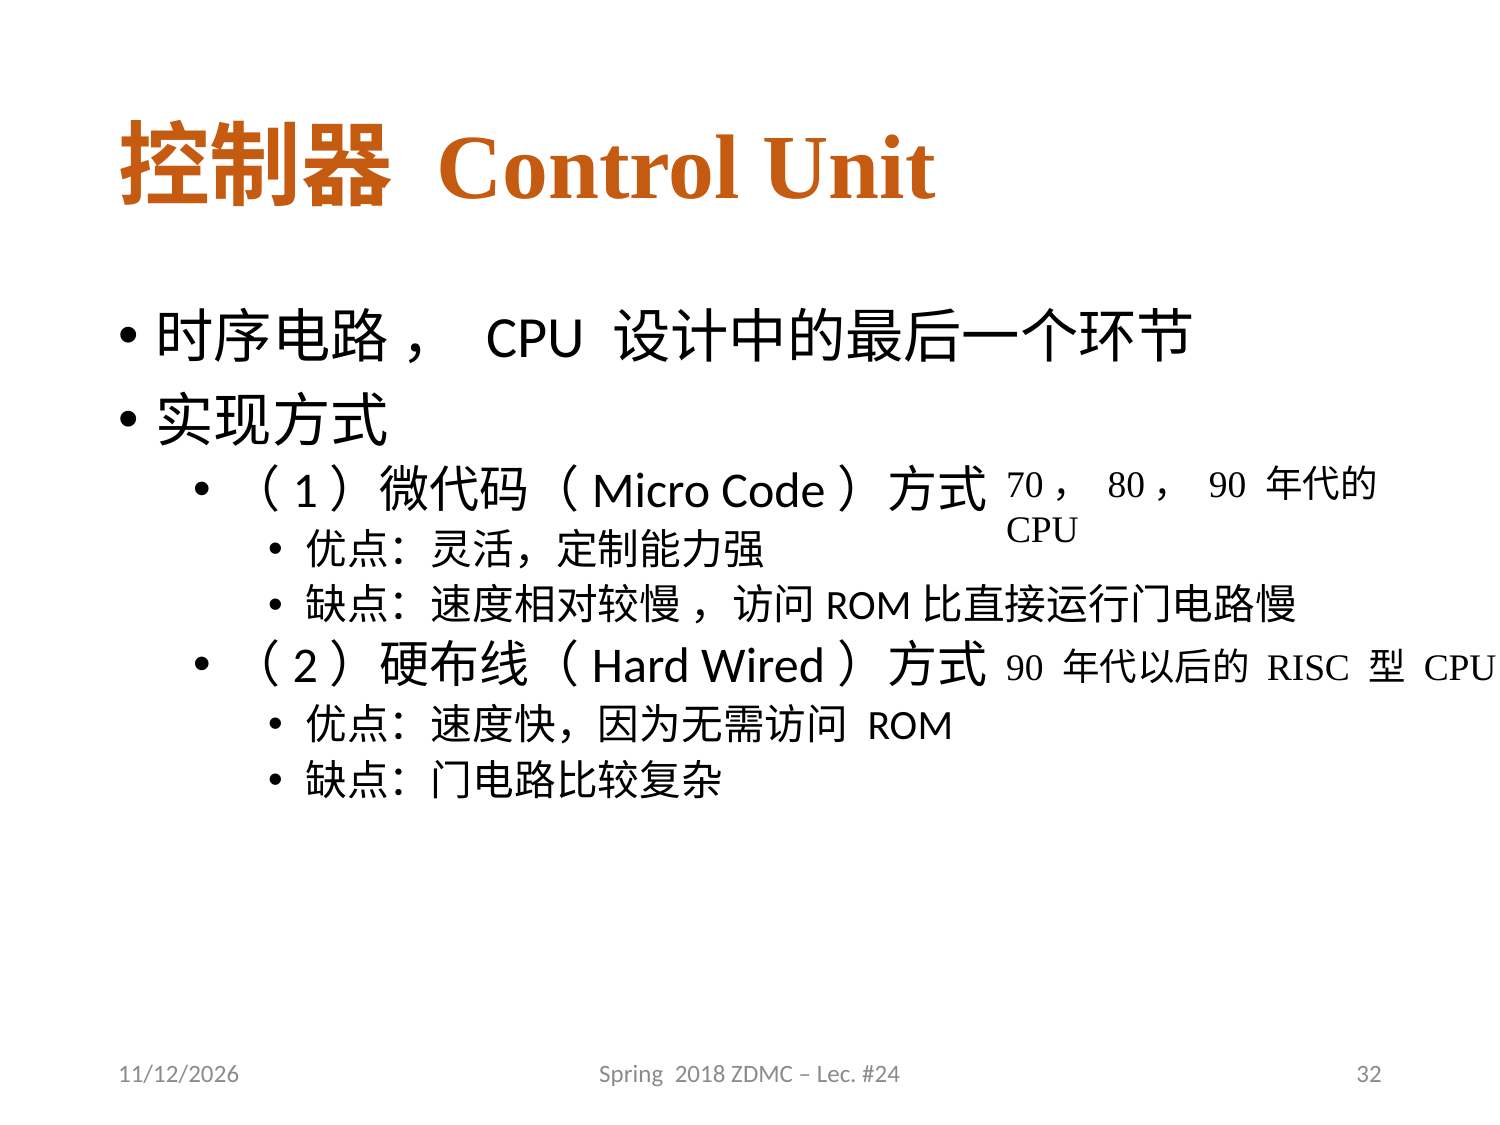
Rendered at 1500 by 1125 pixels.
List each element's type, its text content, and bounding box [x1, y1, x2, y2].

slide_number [103, 1042, 441, 1103]
slide_number 32 [1059, 1042, 1397, 1103]
footer Spring 2018 ZDMC – Lec. #24 [496, 1042, 1004, 1103]
text_box 90 年代以后的 RISC 型 CPU [991, 635, 1500, 696]
list 时序电路 ， CPU 设计中的最后一个环节 实现方式 （1）微代码（Micro Code）方式 优点：灵活，定制能力强 缺点：速度相对较慢 ，访问ROM比直接运行门电路慢 （2）硬布线（Hard Wired）方式 优点：速度快，因为无需访问 ROM 缺点：门电路比较复杂 [103, 299, 1397, 1014]
title 控制器 Control Unit [103, 59, 1397, 278]
text_box 70， 80， 90 年代的 CPU [991, 452, 1465, 558]
